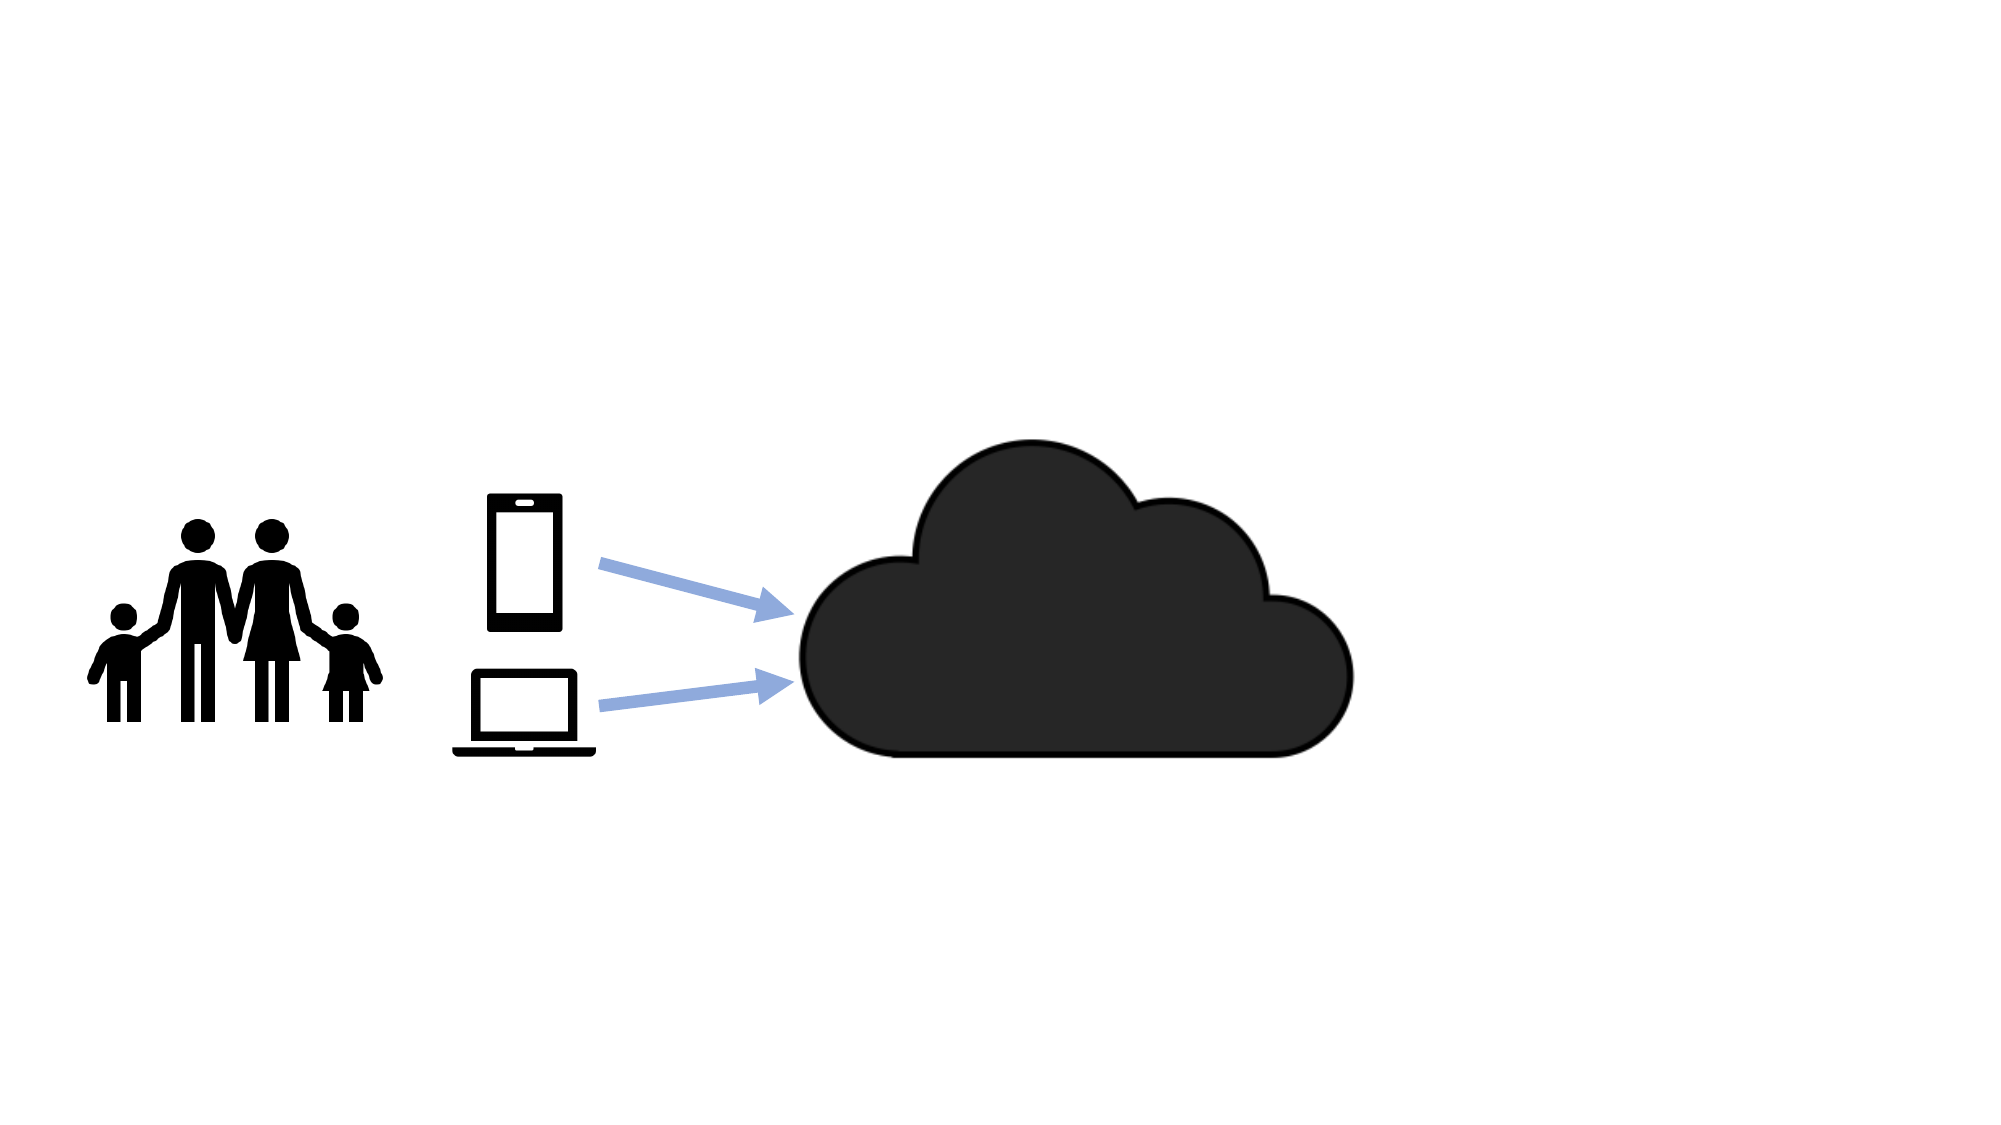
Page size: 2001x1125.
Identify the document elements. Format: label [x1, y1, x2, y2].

picture [448, 487, 600, 788]
text_box [599, 681, 765, 707]
picture [73, 458, 396, 782]
picture [765, 287, 1389, 912]
text_box [599, 562, 765, 615]
